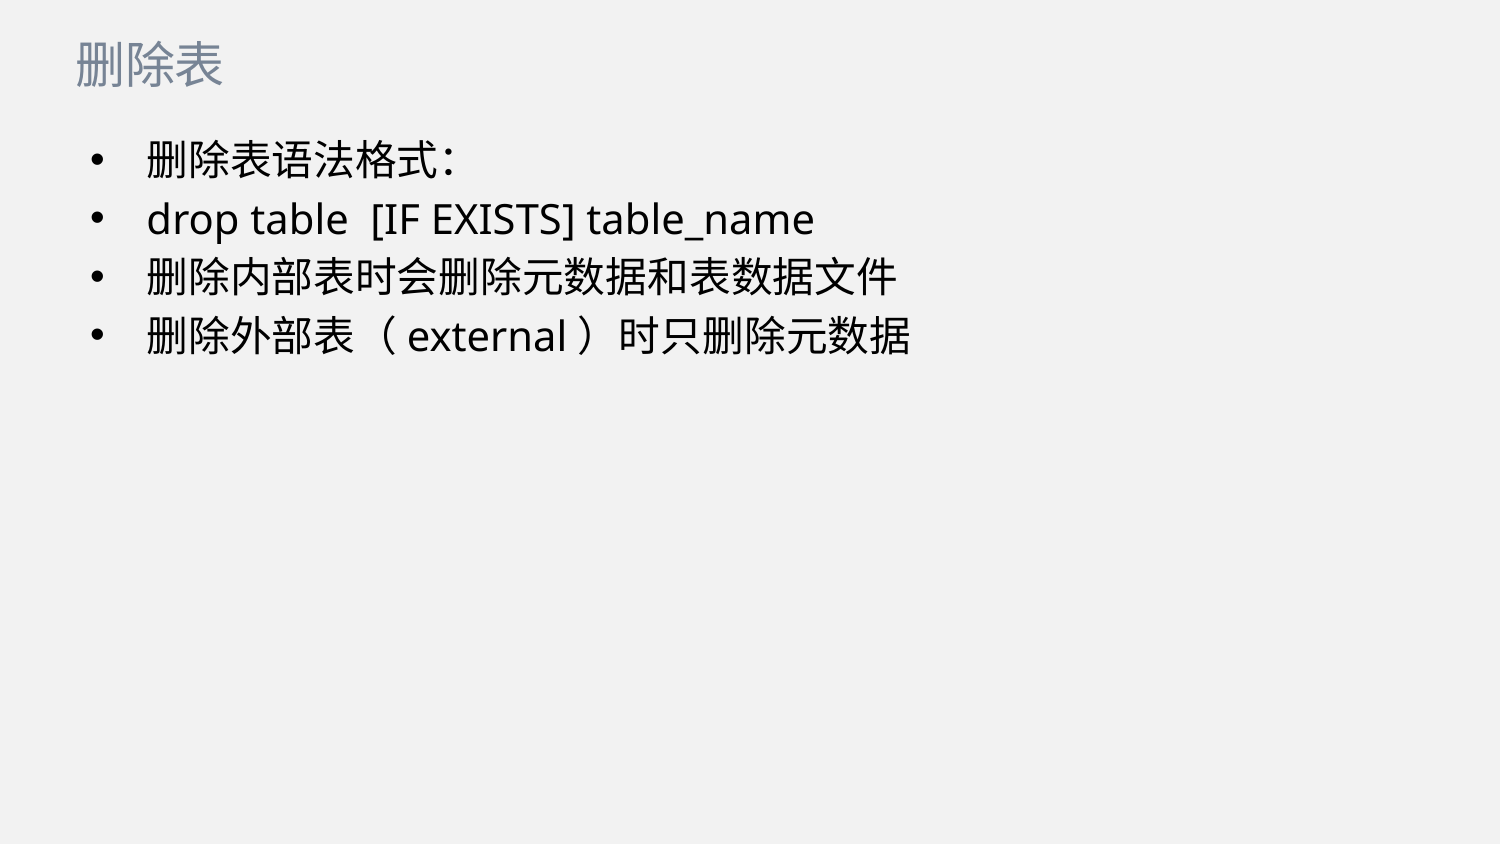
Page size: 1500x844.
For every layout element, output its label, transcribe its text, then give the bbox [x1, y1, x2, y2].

list 删除表语法格式： drop table [IF EXISTS] table_name 删除内部表时会删除元数据和表数据文件 删除外部表（external）时只删除元数据 [75, 126, 1426, 800]
text_box 删除表 [75, 32, 798, 95]
